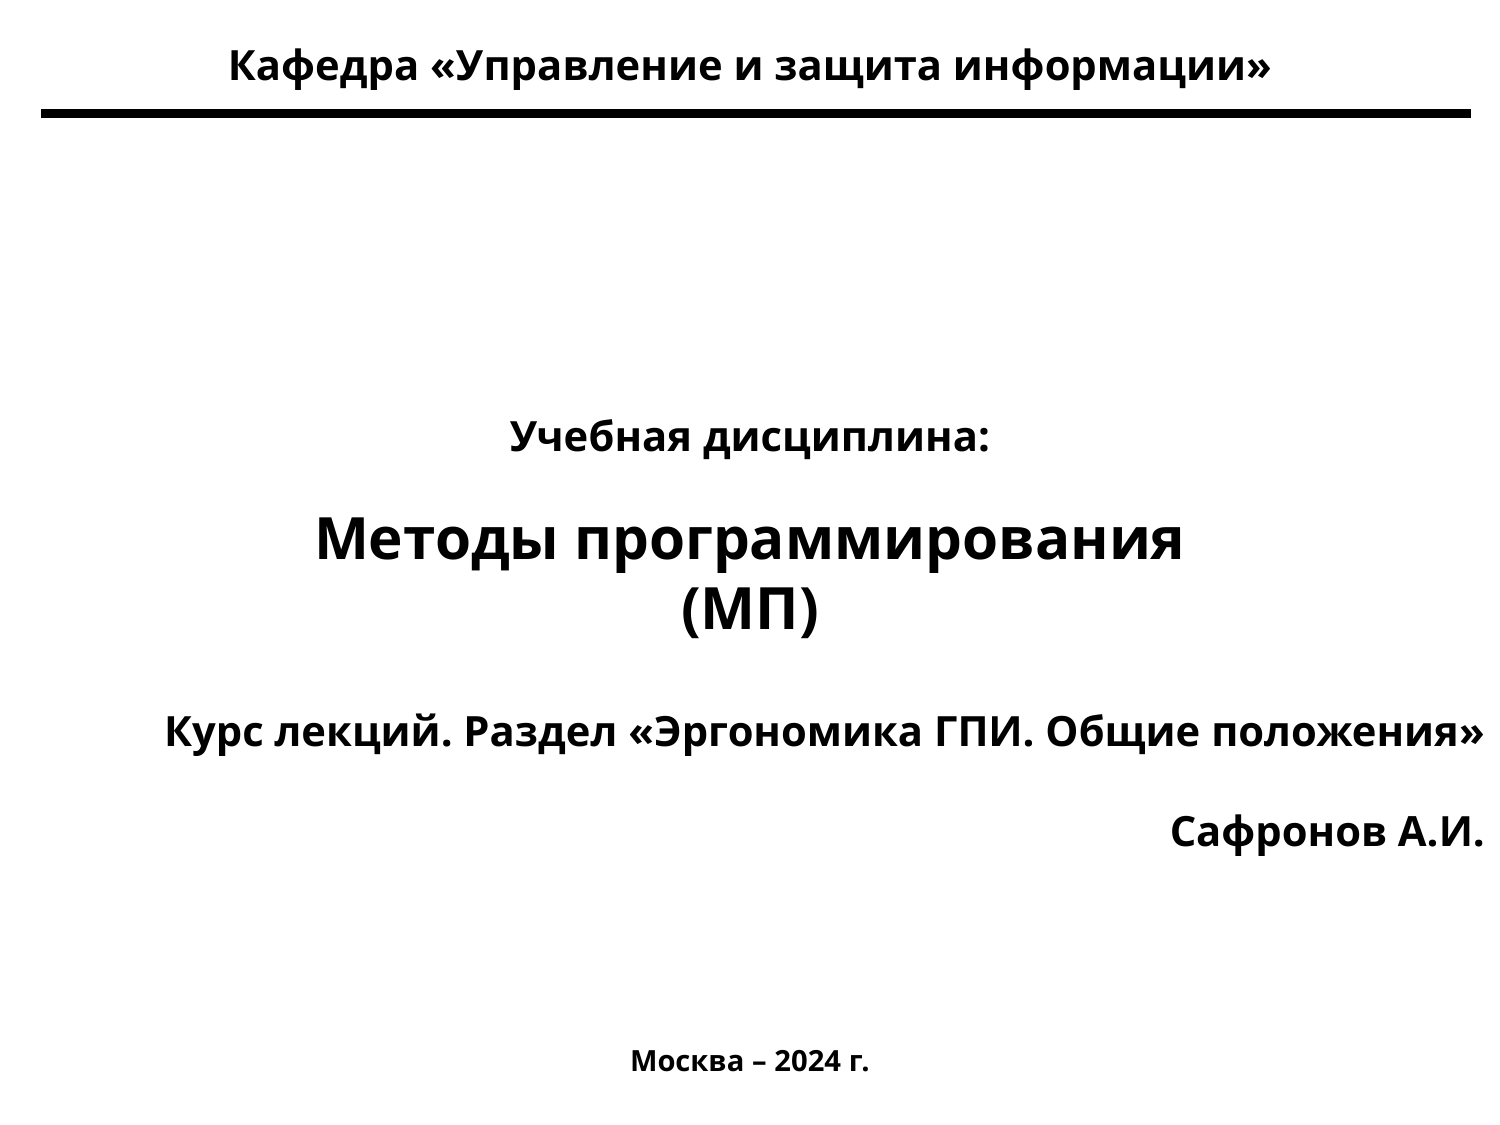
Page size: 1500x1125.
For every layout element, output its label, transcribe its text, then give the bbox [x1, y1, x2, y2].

text_box Учебная дисциплина: [0, 402, 1500, 468]
text_box Москва – 2024 г. [0, 1034, 1500, 1085]
text_box Методы программирования (МП) [0, 493, 1500, 649]
text_box Курс лекций. Раздел «Эргономика ГПИ. Общие положения» Сафронов А.И. [0, 697, 1500, 863]
text_box Кафедра «Управление и защита информации» [0, 30, 1500, 96]
